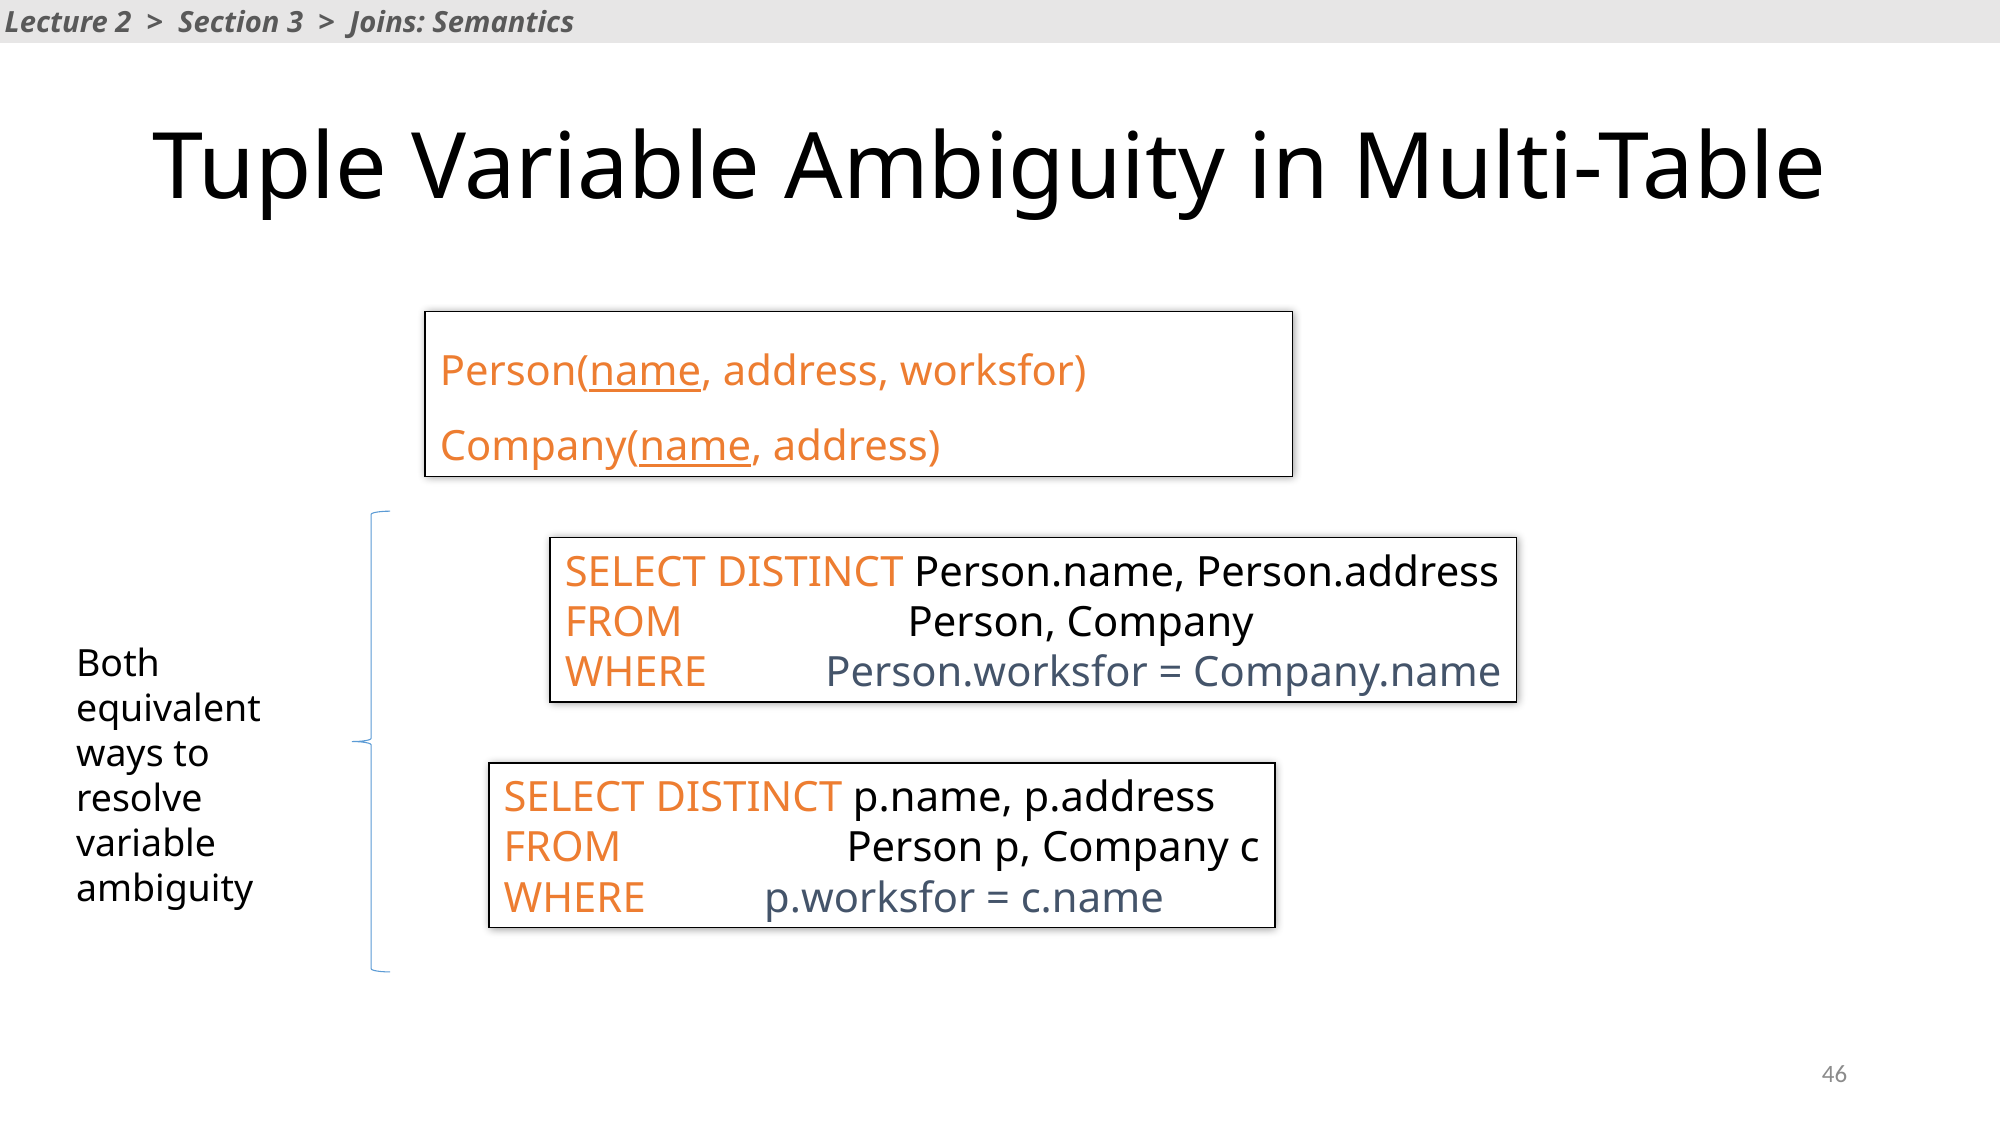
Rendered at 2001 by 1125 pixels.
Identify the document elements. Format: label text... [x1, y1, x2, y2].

text_box [352, 510, 391, 973]
title Tuple Variable Ambiguity in Multi-Table [137, 59, 1863, 278]
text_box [0, 0, 2000, 47]
text_box SELECT DISTINCT p.name, p.address FROM Person p, Company c WHERE p.worksfor = c.name [488, 762, 1275, 928]
text_box SELECT DISTINCT Person.name, Person.address FROM Person, Company WHERE Person.worksfor = Company.name [550, 537, 1517, 703]
slide_number 46 [1412, 1042, 1863, 1103]
text_box Person(name, address, worksfor) Company(name, address) [425, 311, 1293, 477]
text_box Both equivalent ways to resolve variable ambiguity [61, 632, 352, 917]
